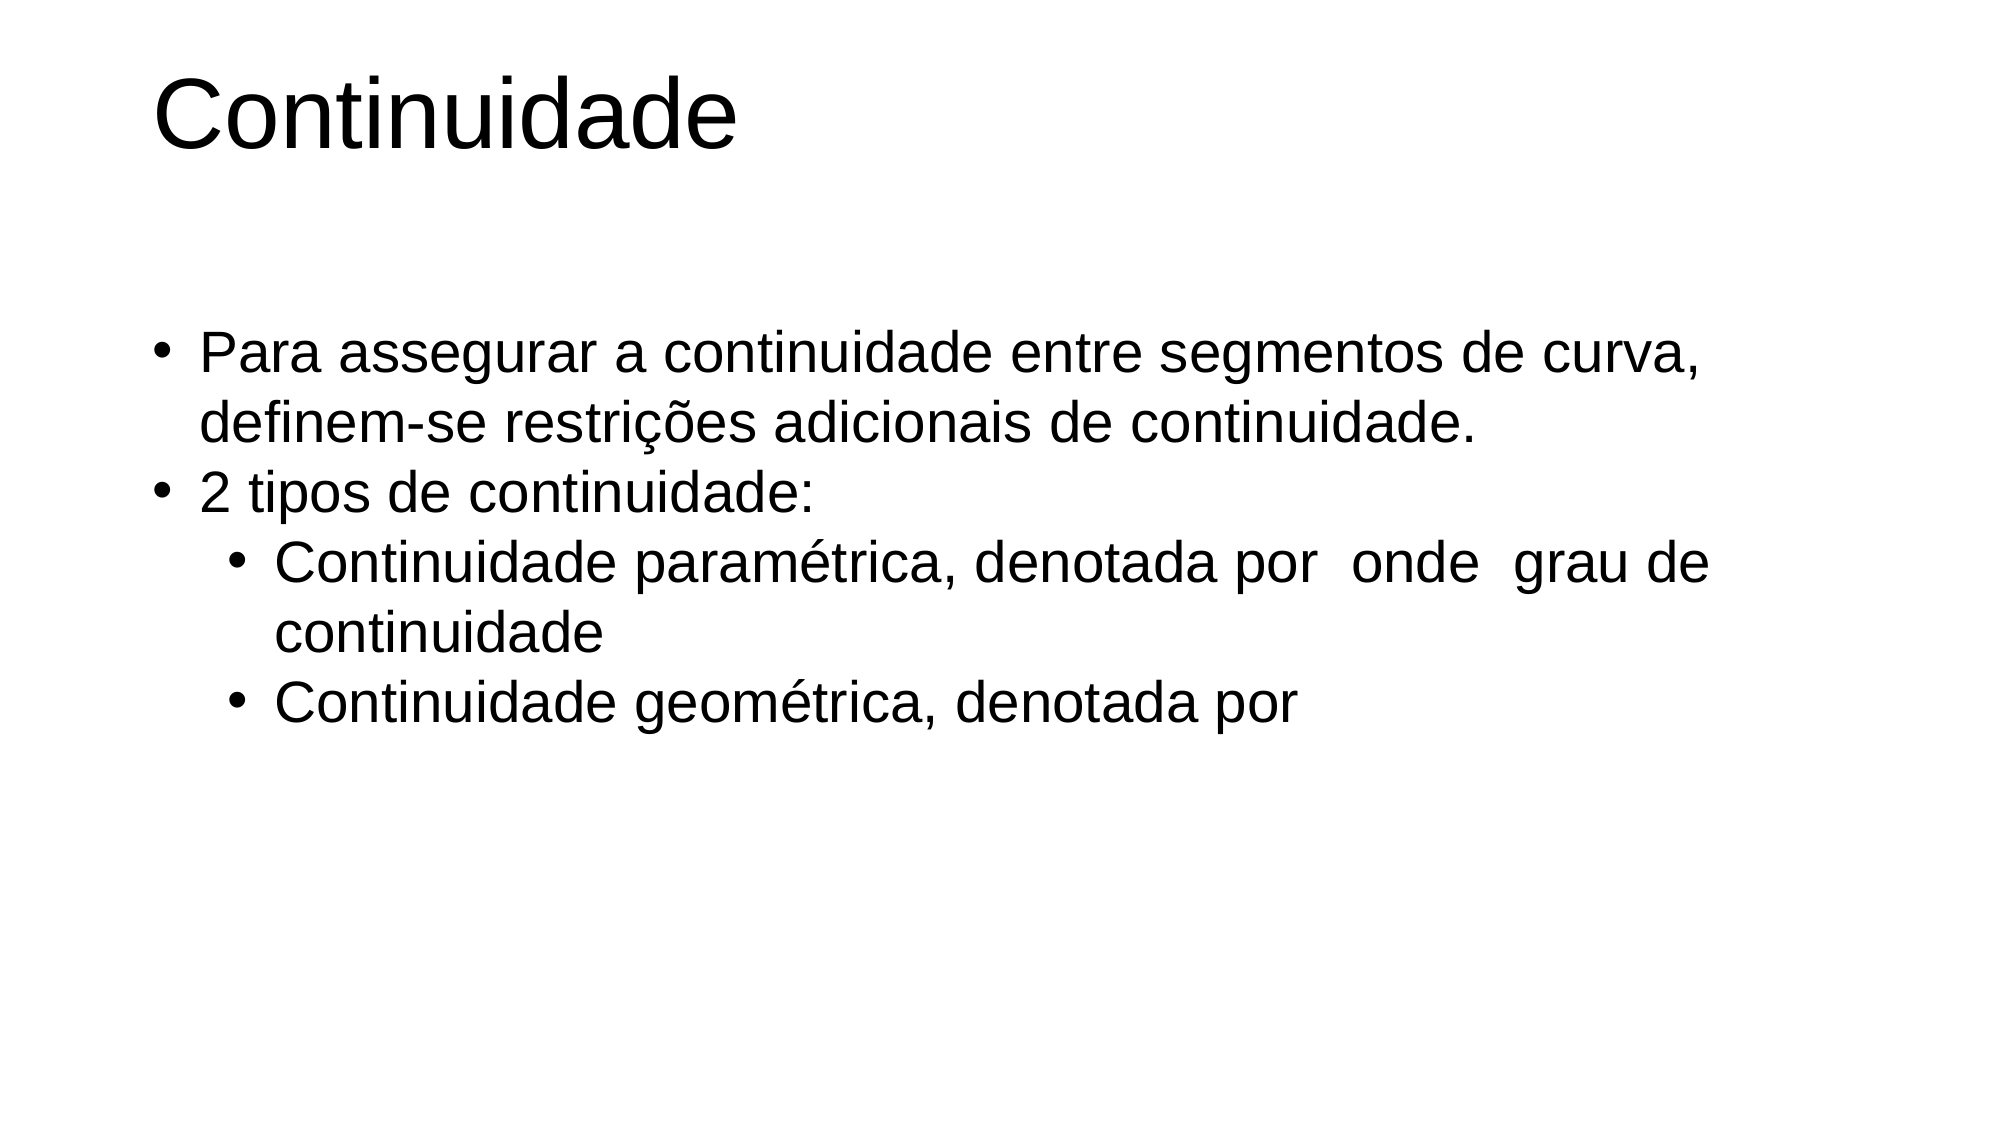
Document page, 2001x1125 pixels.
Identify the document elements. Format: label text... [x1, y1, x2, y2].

title Continuidade [137, 59, 1863, 278]
